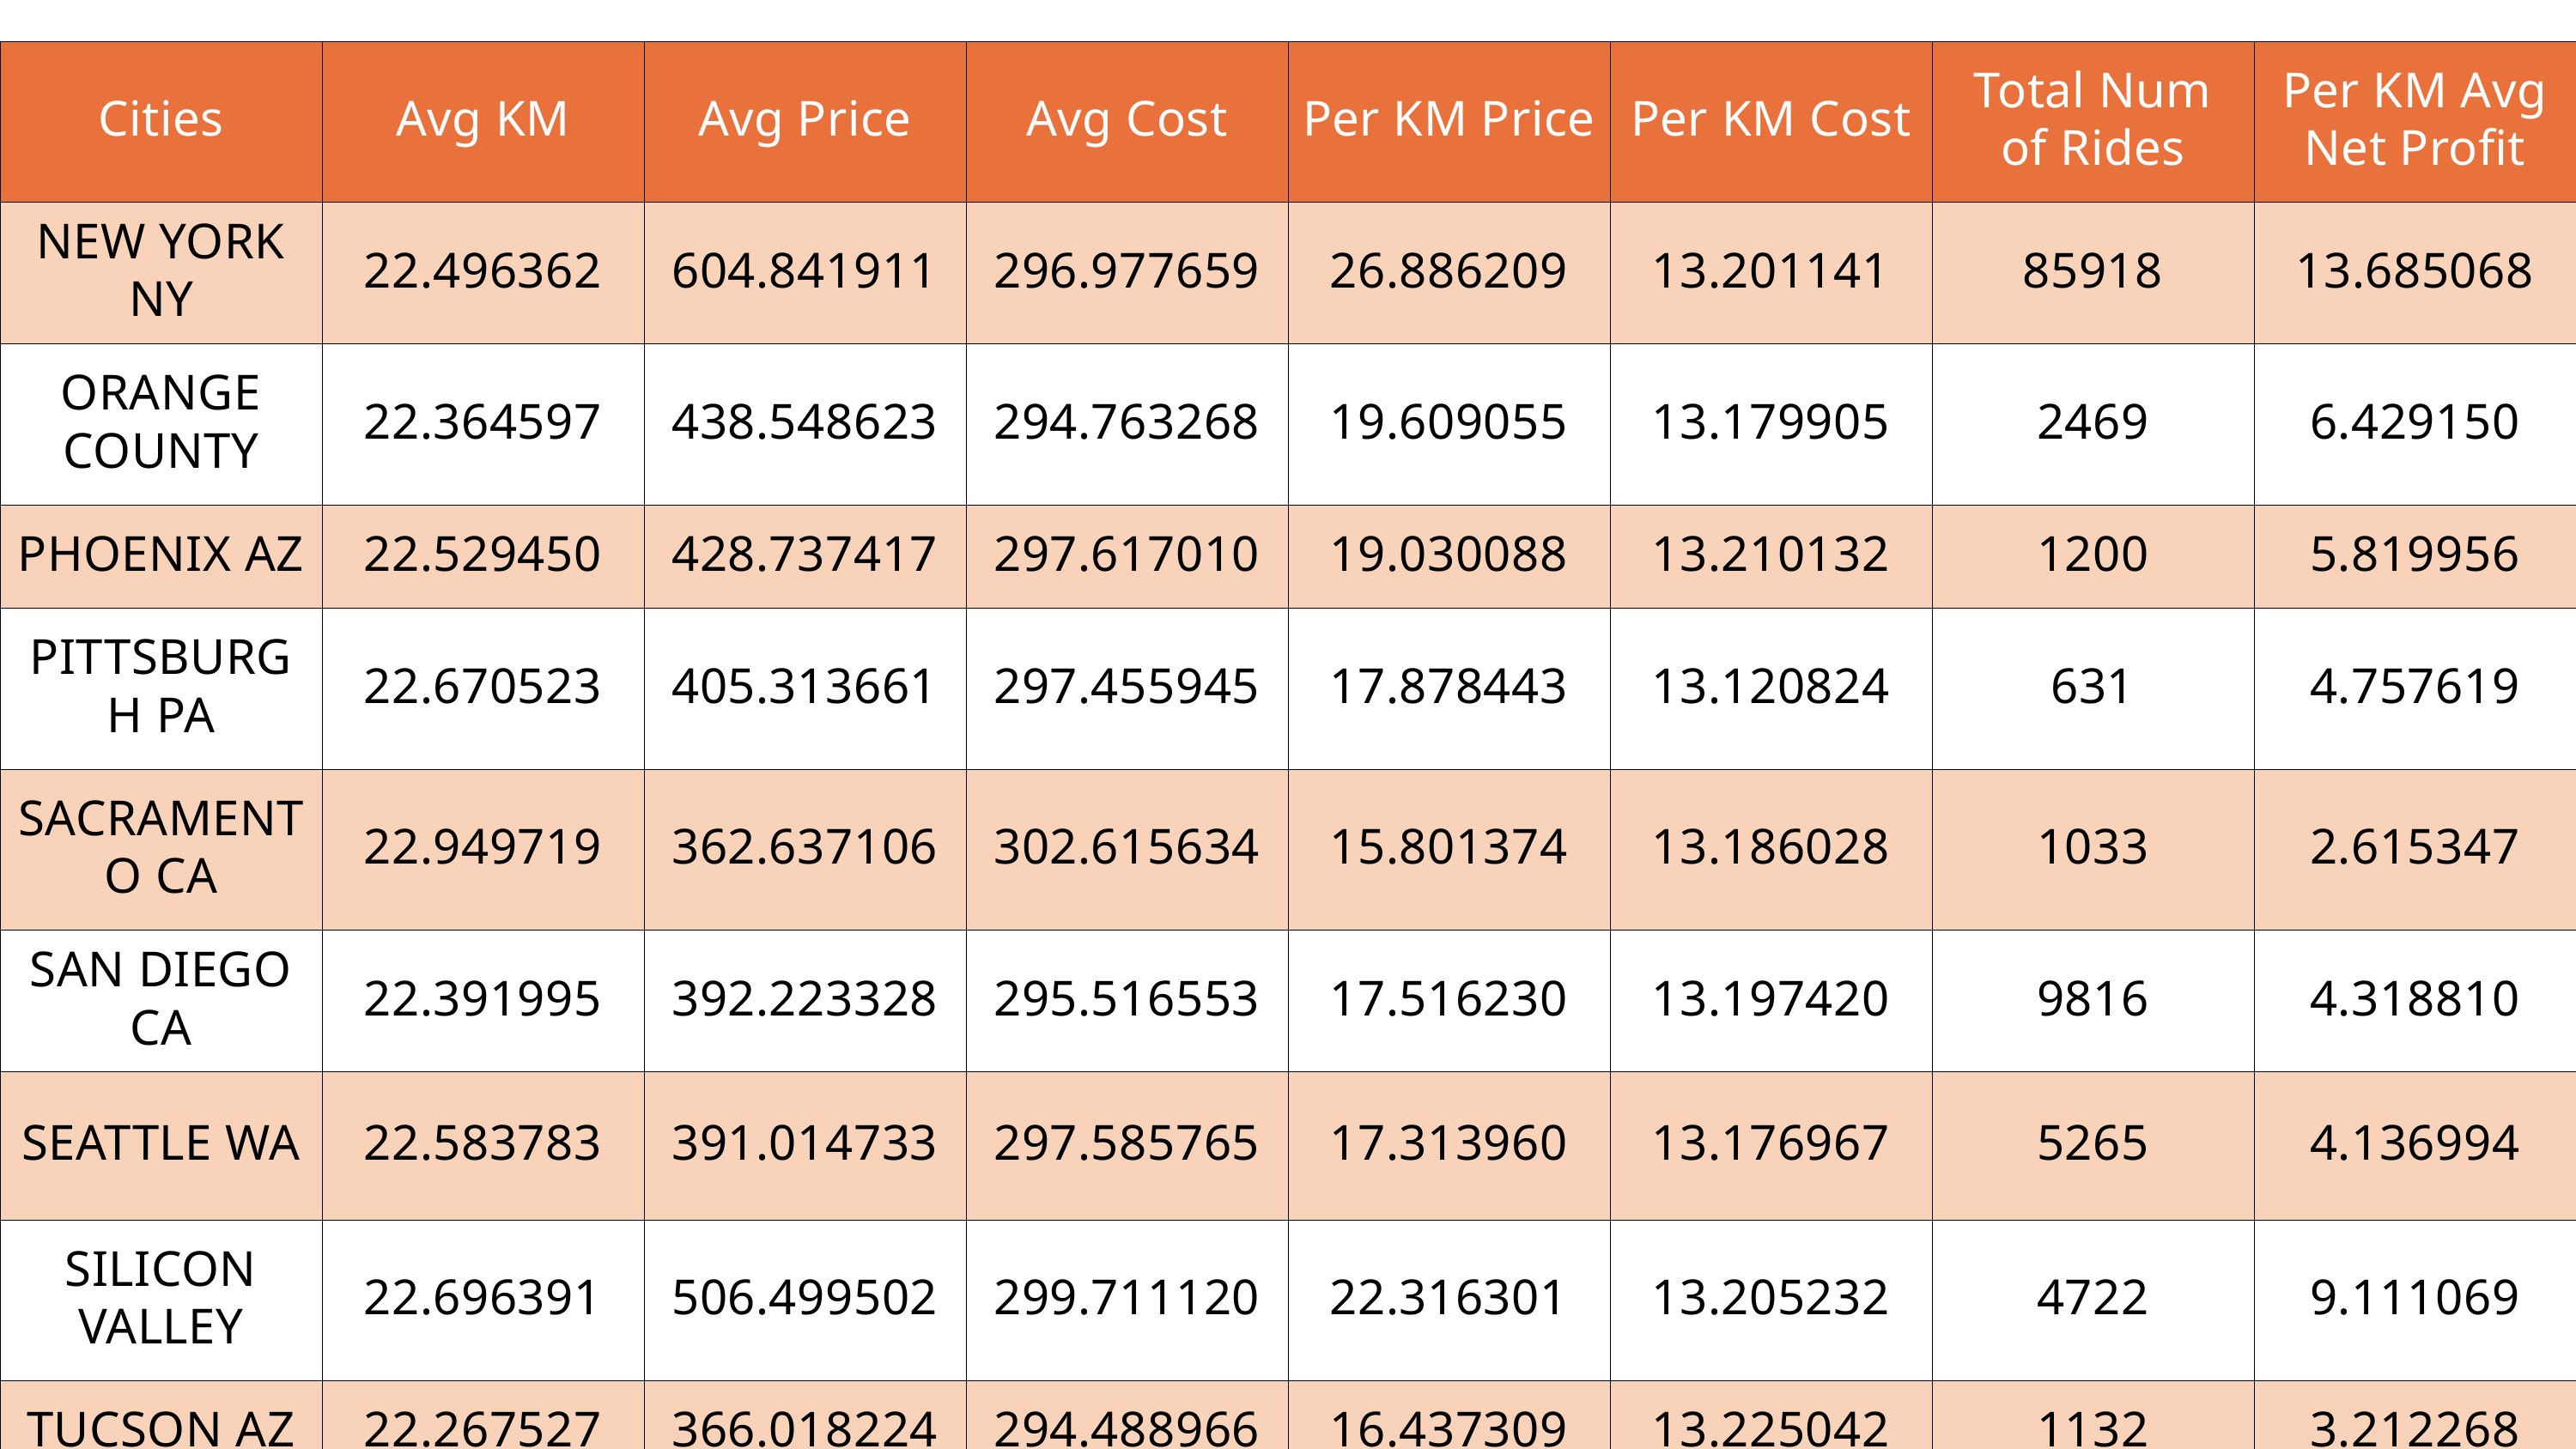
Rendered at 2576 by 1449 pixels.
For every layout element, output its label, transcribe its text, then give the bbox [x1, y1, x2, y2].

table_cell 1033 [1933, 770, 2254, 930]
table_cell 13.176967 [1611, 1072, 1932, 1220]
table_cell 13.186028 [1611, 770, 1932, 930]
table_cell 297.455945 [967, 609, 1288, 769]
table_cell 22.670523 [323, 609, 644, 769]
table_header Total Num of Rides [1933, 42, 2254, 202]
table_header Per KM Price [1289, 42, 1610, 202]
table_cell SILICON VALLEY [1, 1221, 322, 1380]
table_cell 22.267527 [323, 1381, 644, 1449]
table_cell NEW YORK NY [1, 203, 322, 343]
table_cell 5.819956 [2255, 506, 2576, 608]
table_cell 2.615347 [2255, 770, 2576, 930]
table_cell 5265 [1933, 1072, 2254, 1220]
table_cell 22.496362 [323, 203, 644, 343]
table_cell 1132 [1933, 1381, 2254, 1449]
table_cell PITTSBURGH PA [1, 609, 322, 769]
table_cell 4.136994 [2255, 1072, 2576, 1220]
table_cell 604.841911 [645, 203, 966, 343]
table_header Avg KM [323, 42, 644, 202]
table_cell 22.949719 [323, 770, 644, 930]
table_cell SEATTLE WA [1, 1072, 322, 1220]
table_cell 631 [1933, 609, 2254, 769]
table_cell 22.364597 [323, 344, 644, 505]
table_cell 13.210132 [1611, 506, 1932, 608]
table_cell 366.018224 [645, 1381, 966, 1449]
table_cell 22.391995 [323, 931, 644, 1071]
table_cell 302.615634 [967, 770, 1288, 930]
table_cell SAN DIEGO CA [1, 931, 322, 1071]
table_cell 297.617010 [967, 506, 1288, 608]
table_cell 295.516553 [967, 931, 1288, 1071]
table_cell 296.977659 [967, 203, 1288, 343]
table_cell 405.313661 [645, 609, 966, 769]
table_cell 17.516230 [1289, 931, 1610, 1071]
table_header Cities [1, 42, 322, 202]
table_header Avg Price [645, 42, 966, 202]
table_cell 16.437309 [1289, 1381, 1610, 1449]
table_cell 4.318810 [2255, 931, 2576, 1071]
table_cell TUCSON AZ [1, 1381, 322, 1449]
table_cell 506.499502 [645, 1221, 966, 1380]
table_cell 26.886209 [1289, 203, 1610, 343]
table_cell 438.548623 [645, 344, 966, 505]
table_cell 4.757619 [2255, 609, 2576, 769]
table_cell 13.685068 [2255, 203, 2576, 343]
table_cell 362.637106 [645, 770, 966, 930]
table_cell 13.197420 [1611, 931, 1932, 1071]
table_header Per KM Cost [1611, 42, 1932, 202]
table_cell ORANGE COUNTY [1, 344, 322, 505]
table_cell 392.223328 [645, 931, 966, 1071]
table_cell 13.205232 [1611, 1221, 1932, 1380]
table_header Avg Cost [967, 42, 1288, 202]
table_cell 17.878443 [1289, 609, 1610, 769]
table_cell PHOENIX AZ [1, 506, 322, 608]
table_cell 1200 [1933, 506, 2254, 608]
table_cell 9816 [1933, 931, 2254, 1071]
table_cell 13.179905 [1611, 344, 1932, 505]
table_cell 22.316301 [1289, 1221, 1610, 1380]
table_cell 13.225042 [1611, 1381, 1932, 1449]
table_cell 2469 [1933, 344, 2254, 505]
table_cell 19.030088 [1289, 506, 1610, 608]
table_cell 13.201141 [1611, 203, 1932, 343]
table_cell 299.711120 [967, 1221, 1288, 1380]
table_cell 6.429150 [2255, 344, 2576, 505]
table_cell SACRAMENTO CA [1, 770, 322, 930]
table_cell 4722 [1933, 1221, 2254, 1380]
table_cell 297.585765 [967, 1072, 1288, 1220]
table_cell 428.737417 [645, 506, 966, 608]
table_cell 3.212268 [2255, 1381, 2576, 1449]
table_cell 13.120824 [1611, 609, 1932, 769]
table_header Per KM Avg Net Profit [2255, 42, 2576, 202]
table_cell 85918 [1933, 203, 2254, 343]
table_cell 15.801374 [1289, 770, 1610, 930]
table_cell 22.583783 [323, 1072, 644, 1220]
table_cell 294.763268 [967, 344, 1288, 505]
table_cell 22.696391 [323, 1221, 644, 1380]
table_cell 17.313960 [1289, 1072, 1610, 1220]
table_cell 9.111069 [2255, 1221, 2576, 1380]
table_cell 391.014733 [645, 1072, 966, 1220]
table_cell 19.609055 [1289, 344, 1610, 505]
table_cell 22.529450 [323, 506, 644, 608]
table_cell 294.488966 [967, 1381, 1288, 1449]
